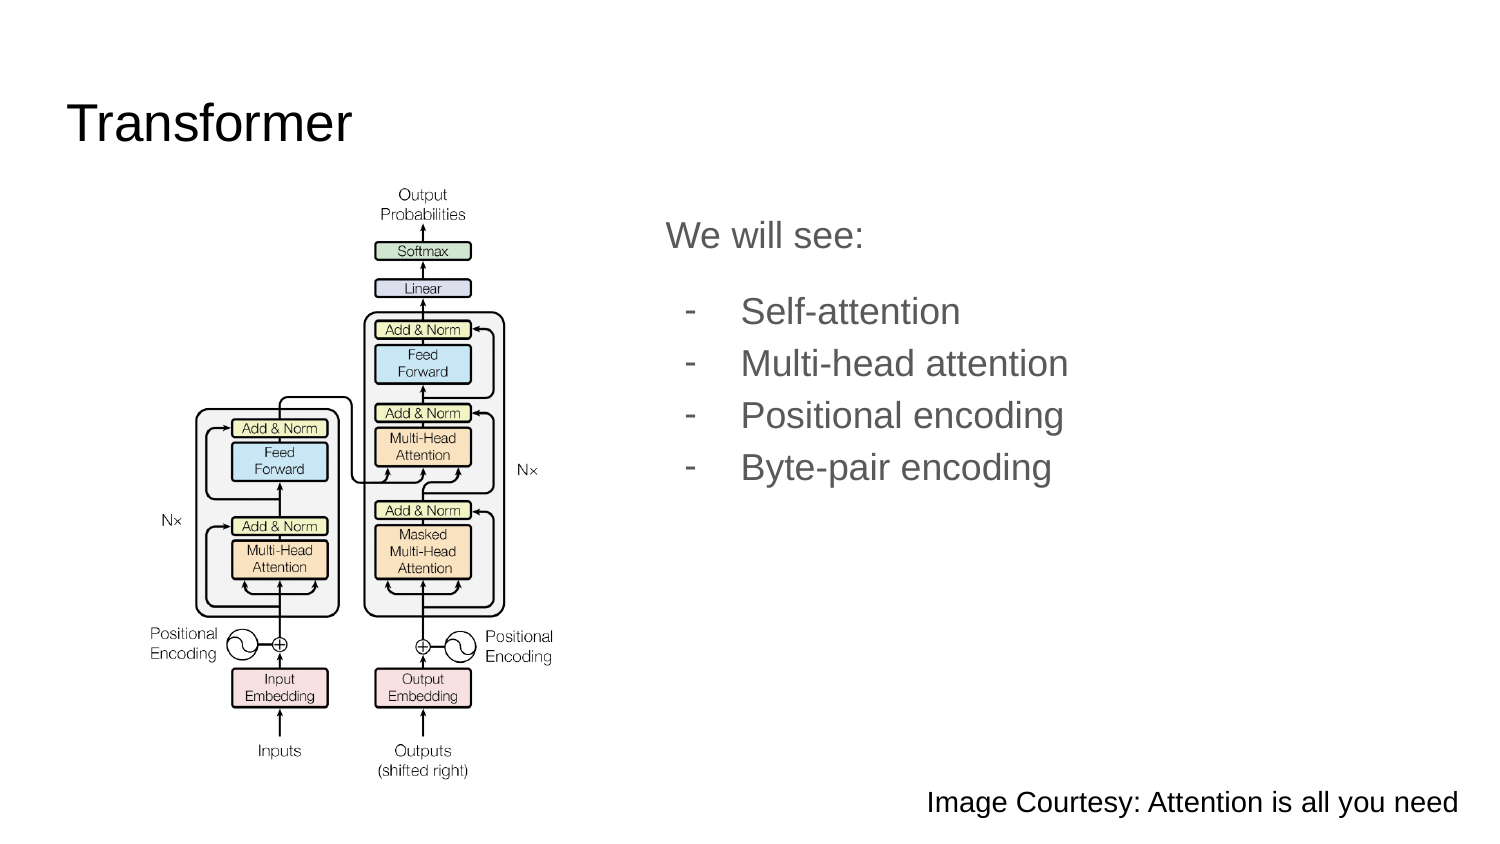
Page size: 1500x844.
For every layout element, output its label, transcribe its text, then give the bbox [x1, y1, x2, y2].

text_box Image Courtesy: Attention is all you need [911, 768, 1491, 834]
picture [92, 163, 611, 792]
list We will see: Self-attention Multi-head attention Positional encoding Byte-pair encoding [650, 189, 1449, 750]
title Transformer [51, 72, 1449, 167]
